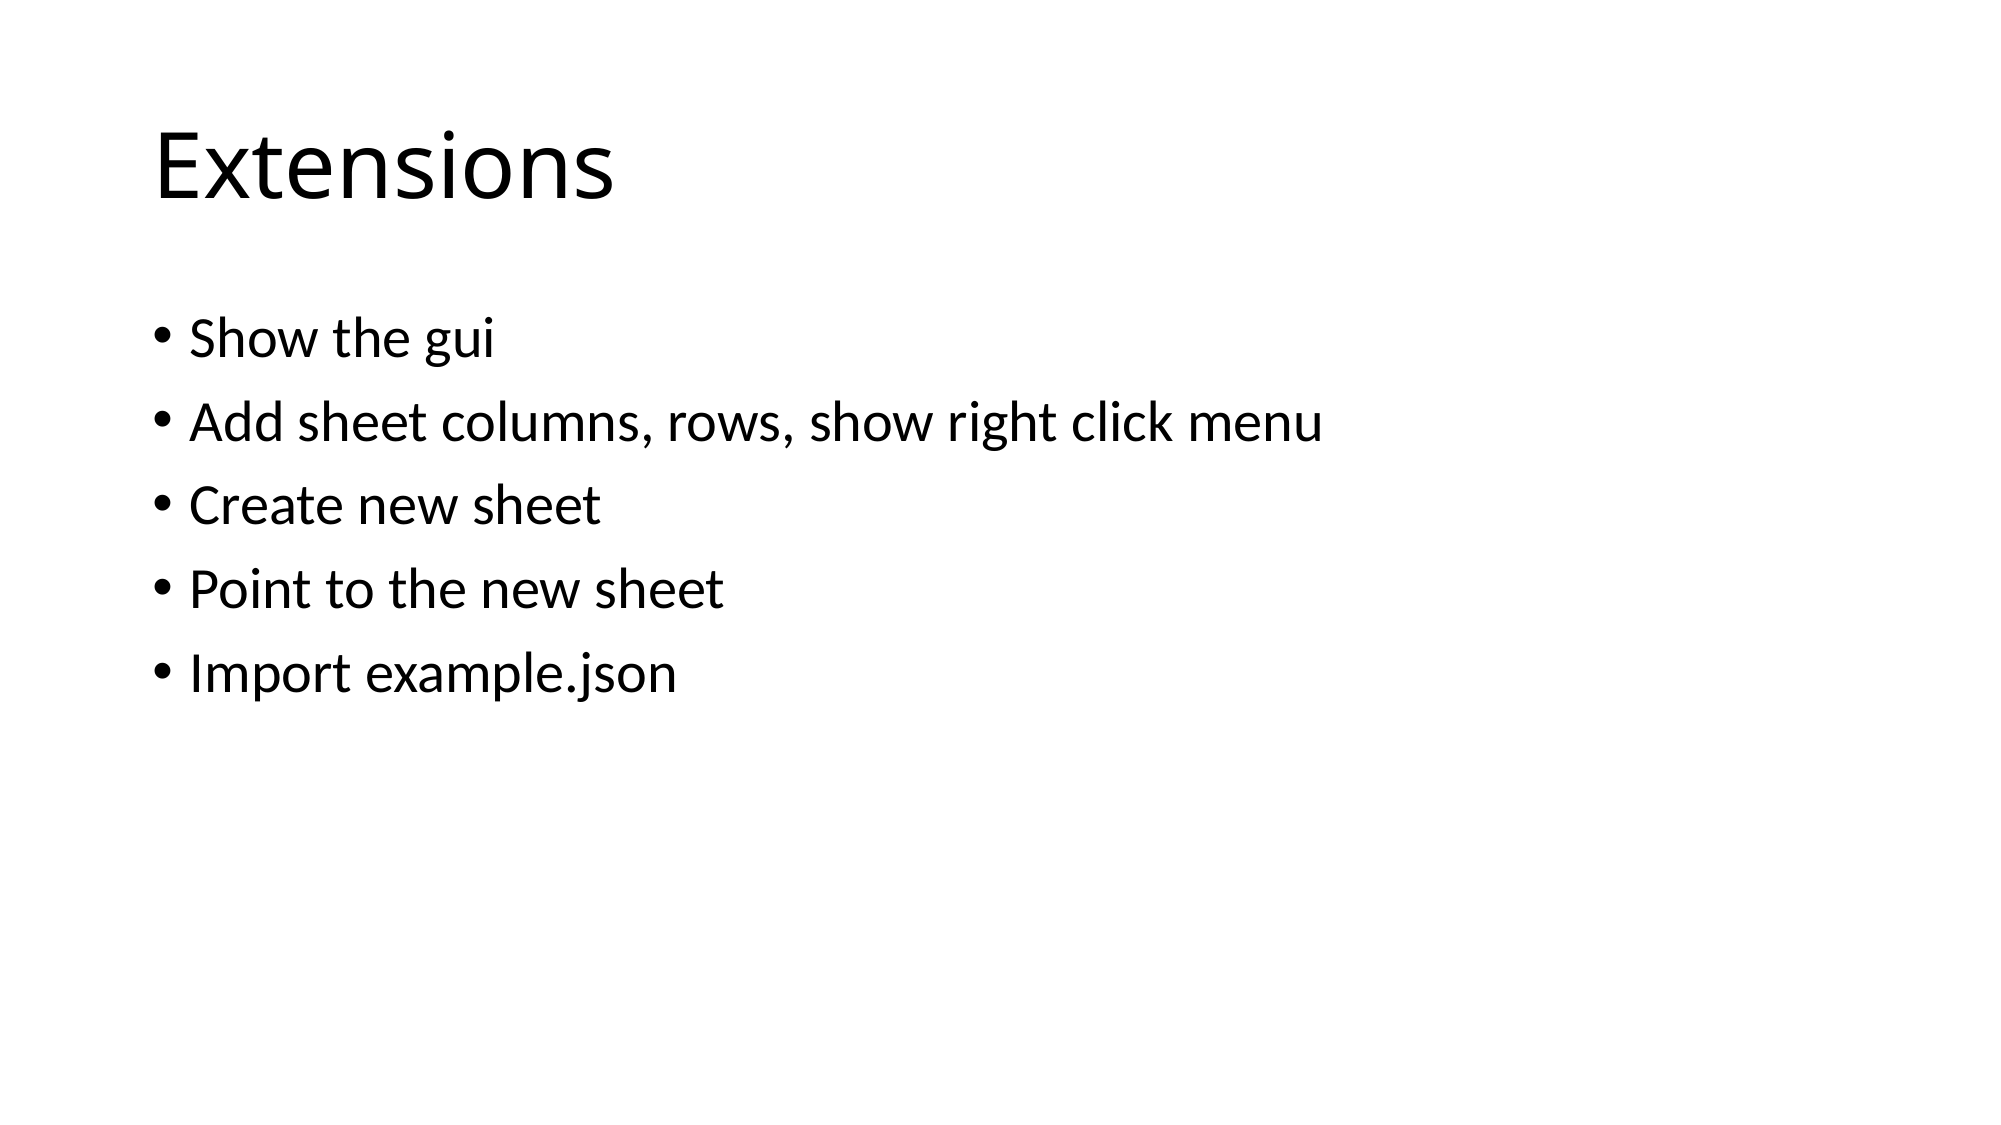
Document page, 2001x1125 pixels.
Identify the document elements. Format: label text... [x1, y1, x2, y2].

list Show the gui Add sheet columns, rows, show right click menu Create new sheet Point to the new sheet Import example.json [137, 299, 1863, 1014]
title Extensions [137, 59, 1863, 278]
